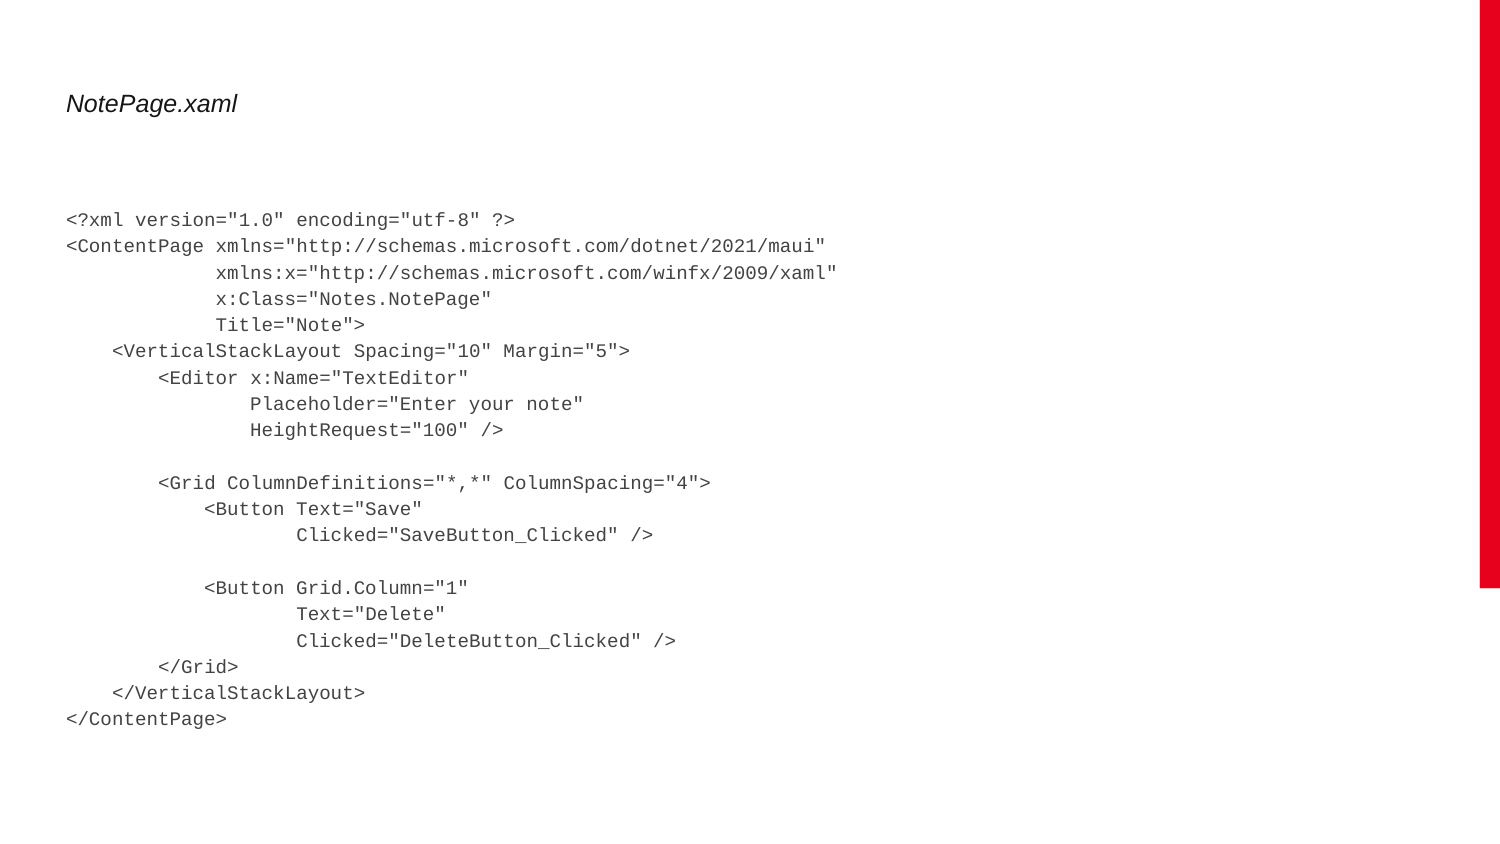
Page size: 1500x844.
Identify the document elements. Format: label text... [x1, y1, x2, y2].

list <?xml version="1.0" encoding="utf-8" ?> <ContentPage xmlns="http://schemas.microsoft.com/dotnet/2021/maui" xmlns:x="http://schemas.microsoft.com/winfx/2009/xaml" x:Class="Notes.NotePage" Title="Note"> <VerticalStackLayout Spacing="10" Margin="5"> <Editor x:Name="TextEditor" Placeholder="Enter your note" HeightRequest="100" /> <Grid ColumnDefinitions="*,*" ColumnSpacing="4"> <Button Text="Save" Clicked="SaveButton_Clicked" /> <Button Grid.Column="1" Text="Delete" Clicked="DeleteButton_Clicked" /> </Grid> </VerticalStackLayout> </ContentPage> [51, 189, 1449, 750]
title NotePage.xaml [51, 72, 1449, 167]
